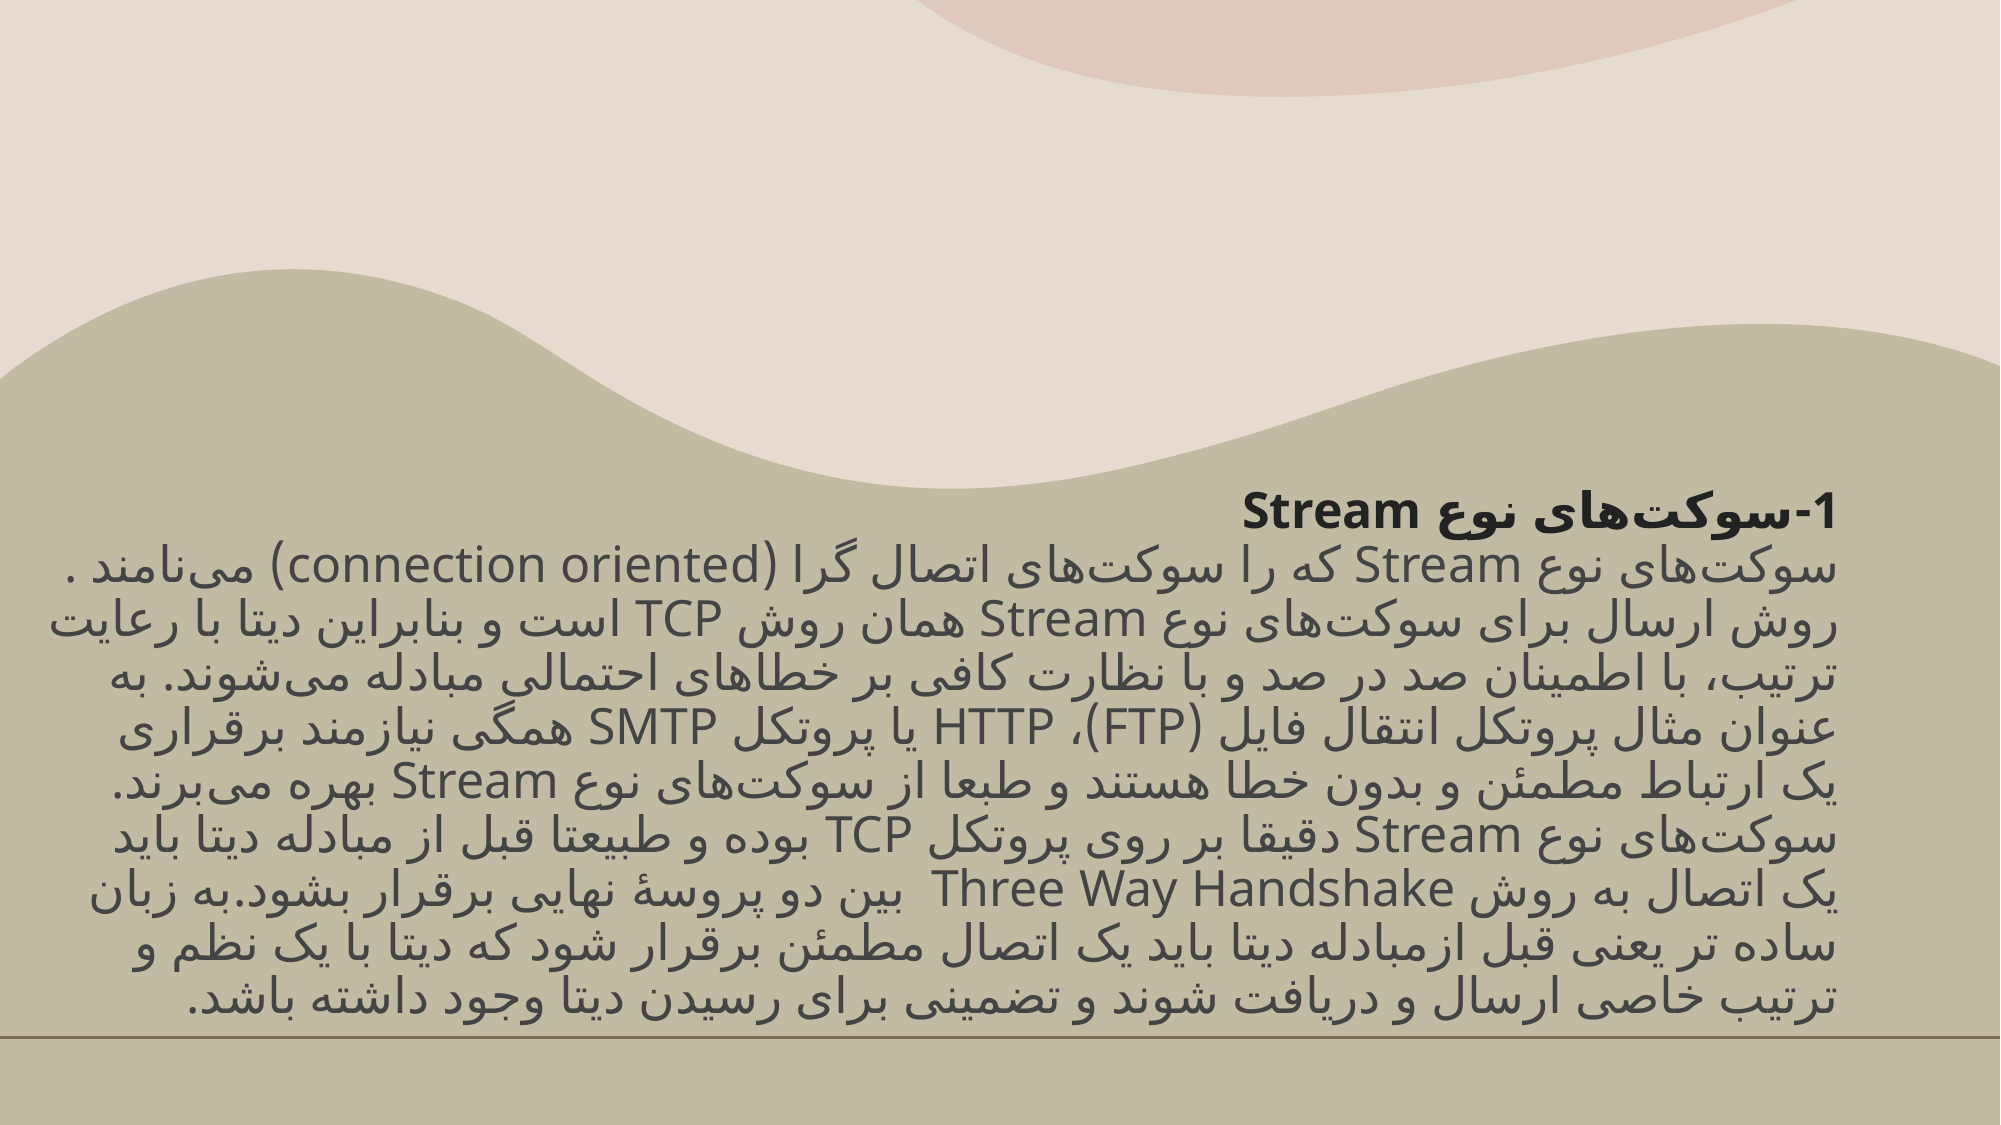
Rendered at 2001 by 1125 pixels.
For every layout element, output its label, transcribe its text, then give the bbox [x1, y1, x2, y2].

title 1-سوکت‌های نوع Stream سوکت‌های نوع Stream که را سوکت‌های اتصال گرا (connection oriented) می‌نامند . روش ارسال برای سوکت‌های نوع Stream همان روش TCP است و بنابراین دیتا با رعایت ترتیب، با اطمینان صد در صد و با نظارت کافی بر خطاهای احتمالی مبادله می‌شوند. به عنوان مثال پروتکل انتقال فایل (FTP)، HTTP یا پروتکل SMTP همگی نیازمند برقراری یک ارتباط مطمئن و بدون خطا هستند و طبعا از سوکت‌های نوع Stream بهره می‌برند. سوکت‌های نوع Stream دقیقا بر روی پروتکل TCP بوده و طبیعتا قبل از مبادله دیتا باید یک اتصال به روش Three Way Handshake بین دو پروسهٔ نهایی برقرار بشود.به زبان ساده تر یعنی قبل ازمبادله دیتا باید یک اتصال مطمئن برقرار شود که دیتا با یک نظم و ترتیب خاصی ارسال و دریافت شوند و تضمینی برای رسیدن دیتا وجود داشته باشد. [32, 526, 1855, 1033]
